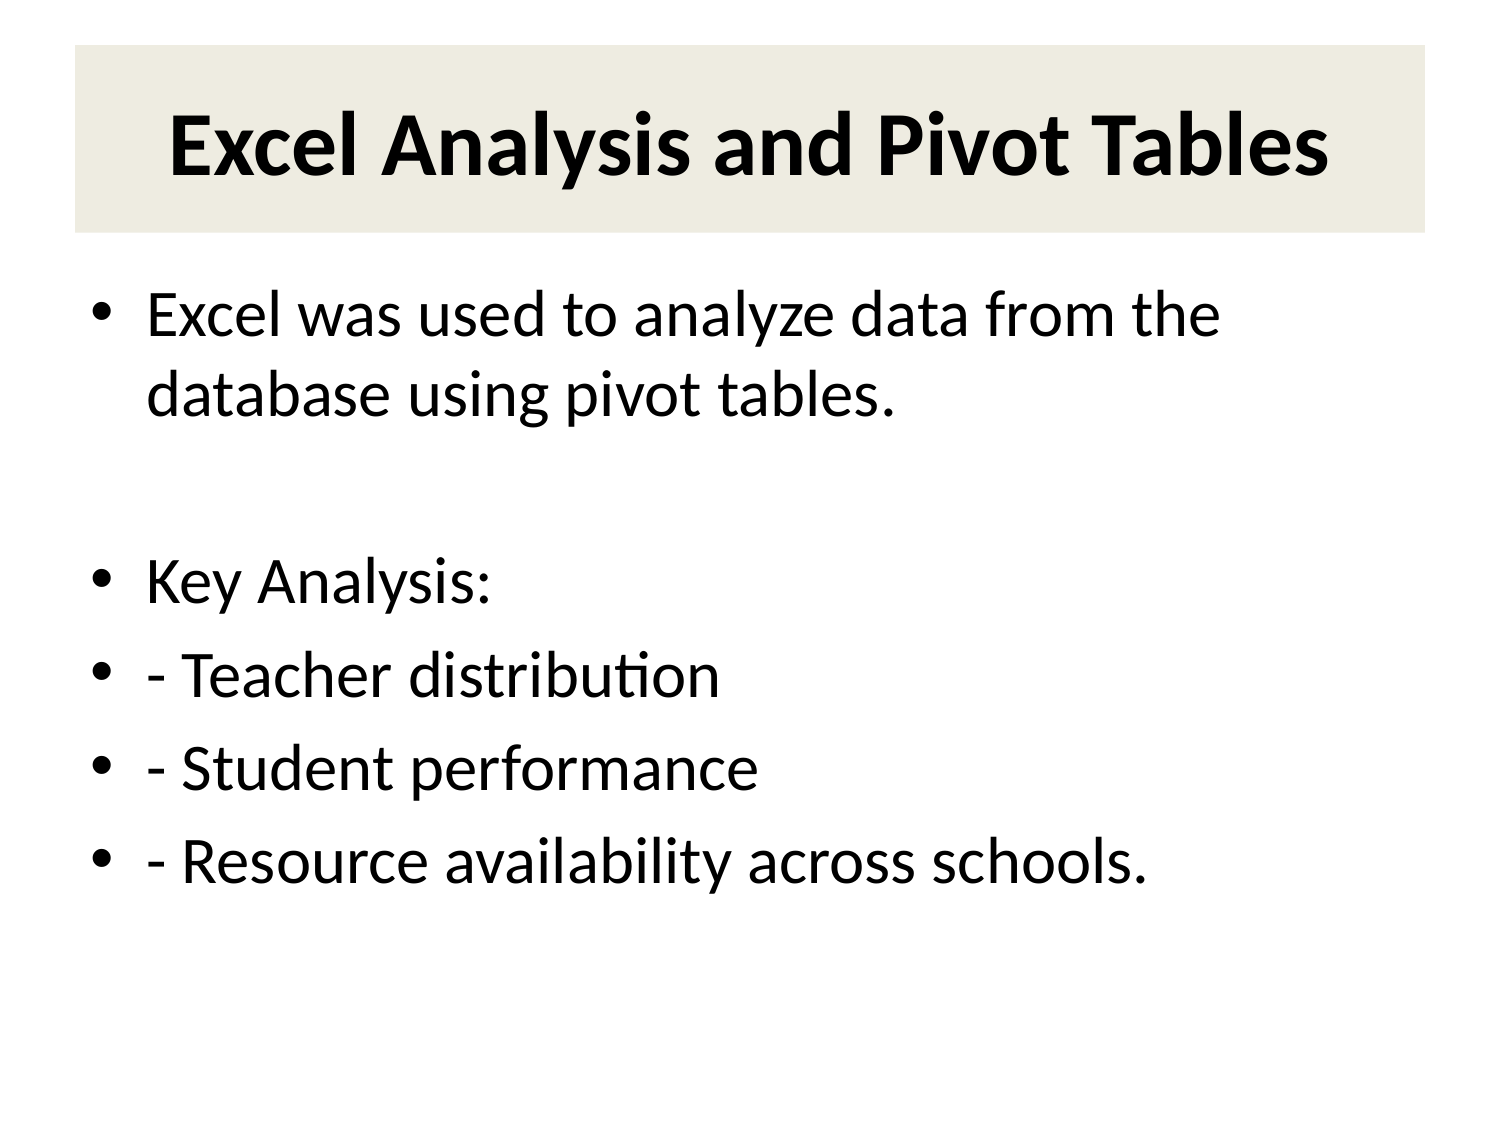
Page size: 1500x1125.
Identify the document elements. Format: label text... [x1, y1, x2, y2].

list Excel was used to analyze data from the database using pivot tables. Key Analysis: - Teacher distribution - Student performance - Resource availability across schools. [75, 262, 1425, 1005]
title Excel Analysis and Pivot Tables [75, 45, 1425, 233]
